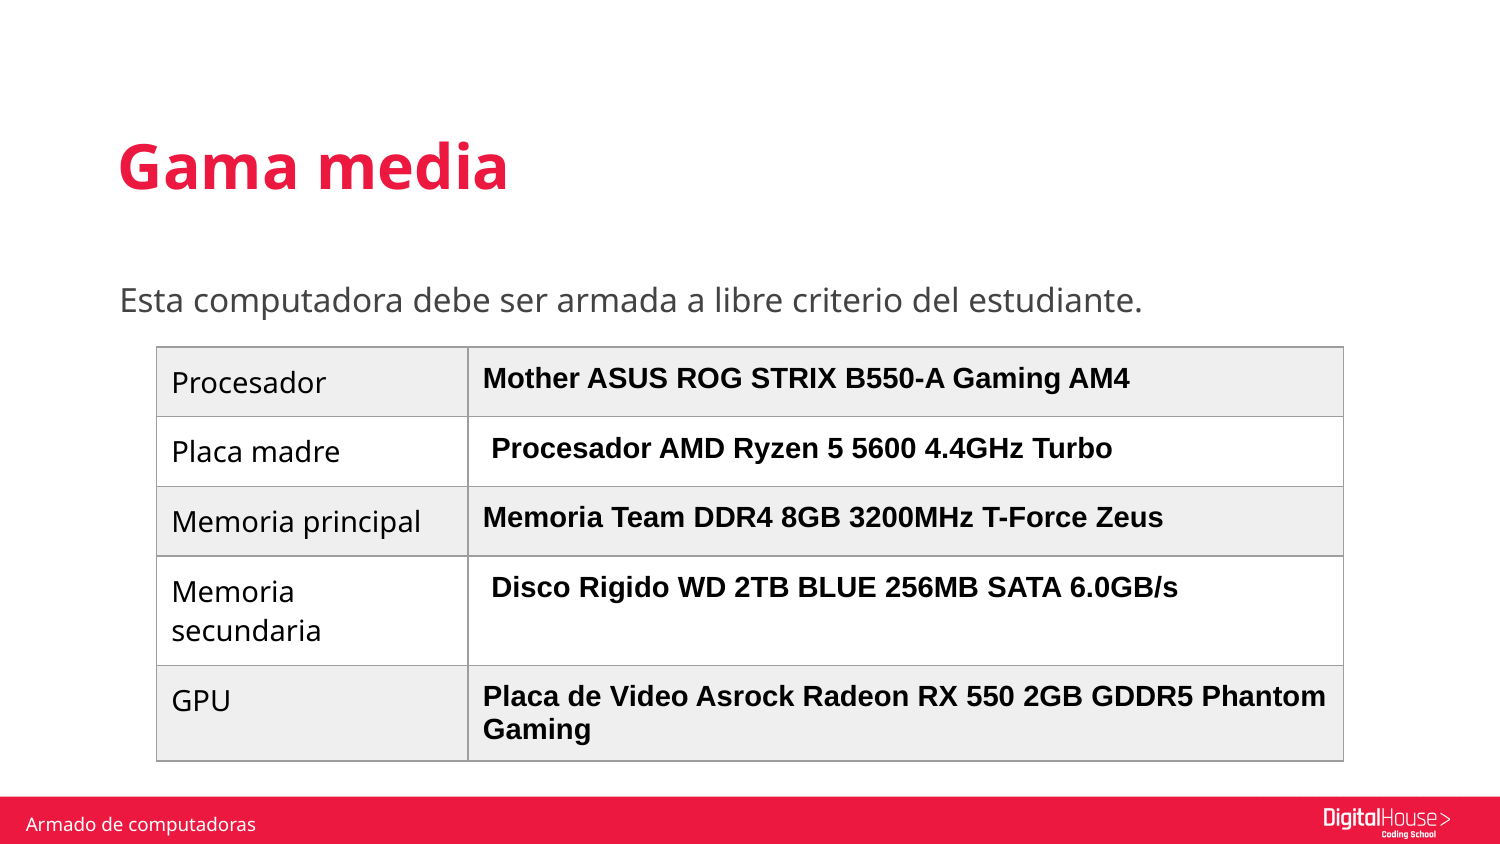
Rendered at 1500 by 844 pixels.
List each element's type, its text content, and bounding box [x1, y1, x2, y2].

table_cell Procesador AMD Ryzen 5 5600 4.4GHz Turbo [469, 417, 1343, 486]
text_box [167, 297, 659, 346]
table_header Mother ASUS ROG STRIX B550-A Gaming AM4 [469, 348, 1343, 416]
text_box Gama media [104, 99, 1365, 240]
table_cell Placa madre [157, 417, 467, 486]
table_cell Disco Rigido WD 2TB BLUE 256MB SATA 6.0GB/s [469, 557, 1343, 665]
picture [1324, 808, 1450, 839]
table_cell Memoria principal [157, 487, 467, 555]
text_box Esta computadora debe ser armada a libre criterio del estudiante. [104, 251, 1429, 297]
table_header Procesador [157, 348, 467, 416]
table_cell Memoria Team DDR4 8GB 3200MHz T-Force Zeus [469, 487, 1343, 555]
table_cell GPU [157, 666, 467, 760]
table_cell Placa de Video Asrock Radeon RX 550 2GB GDDR5 Phantom Gaming [469, 666, 1343, 760]
table_cell Memoria secundaria [157, 557, 467, 665]
